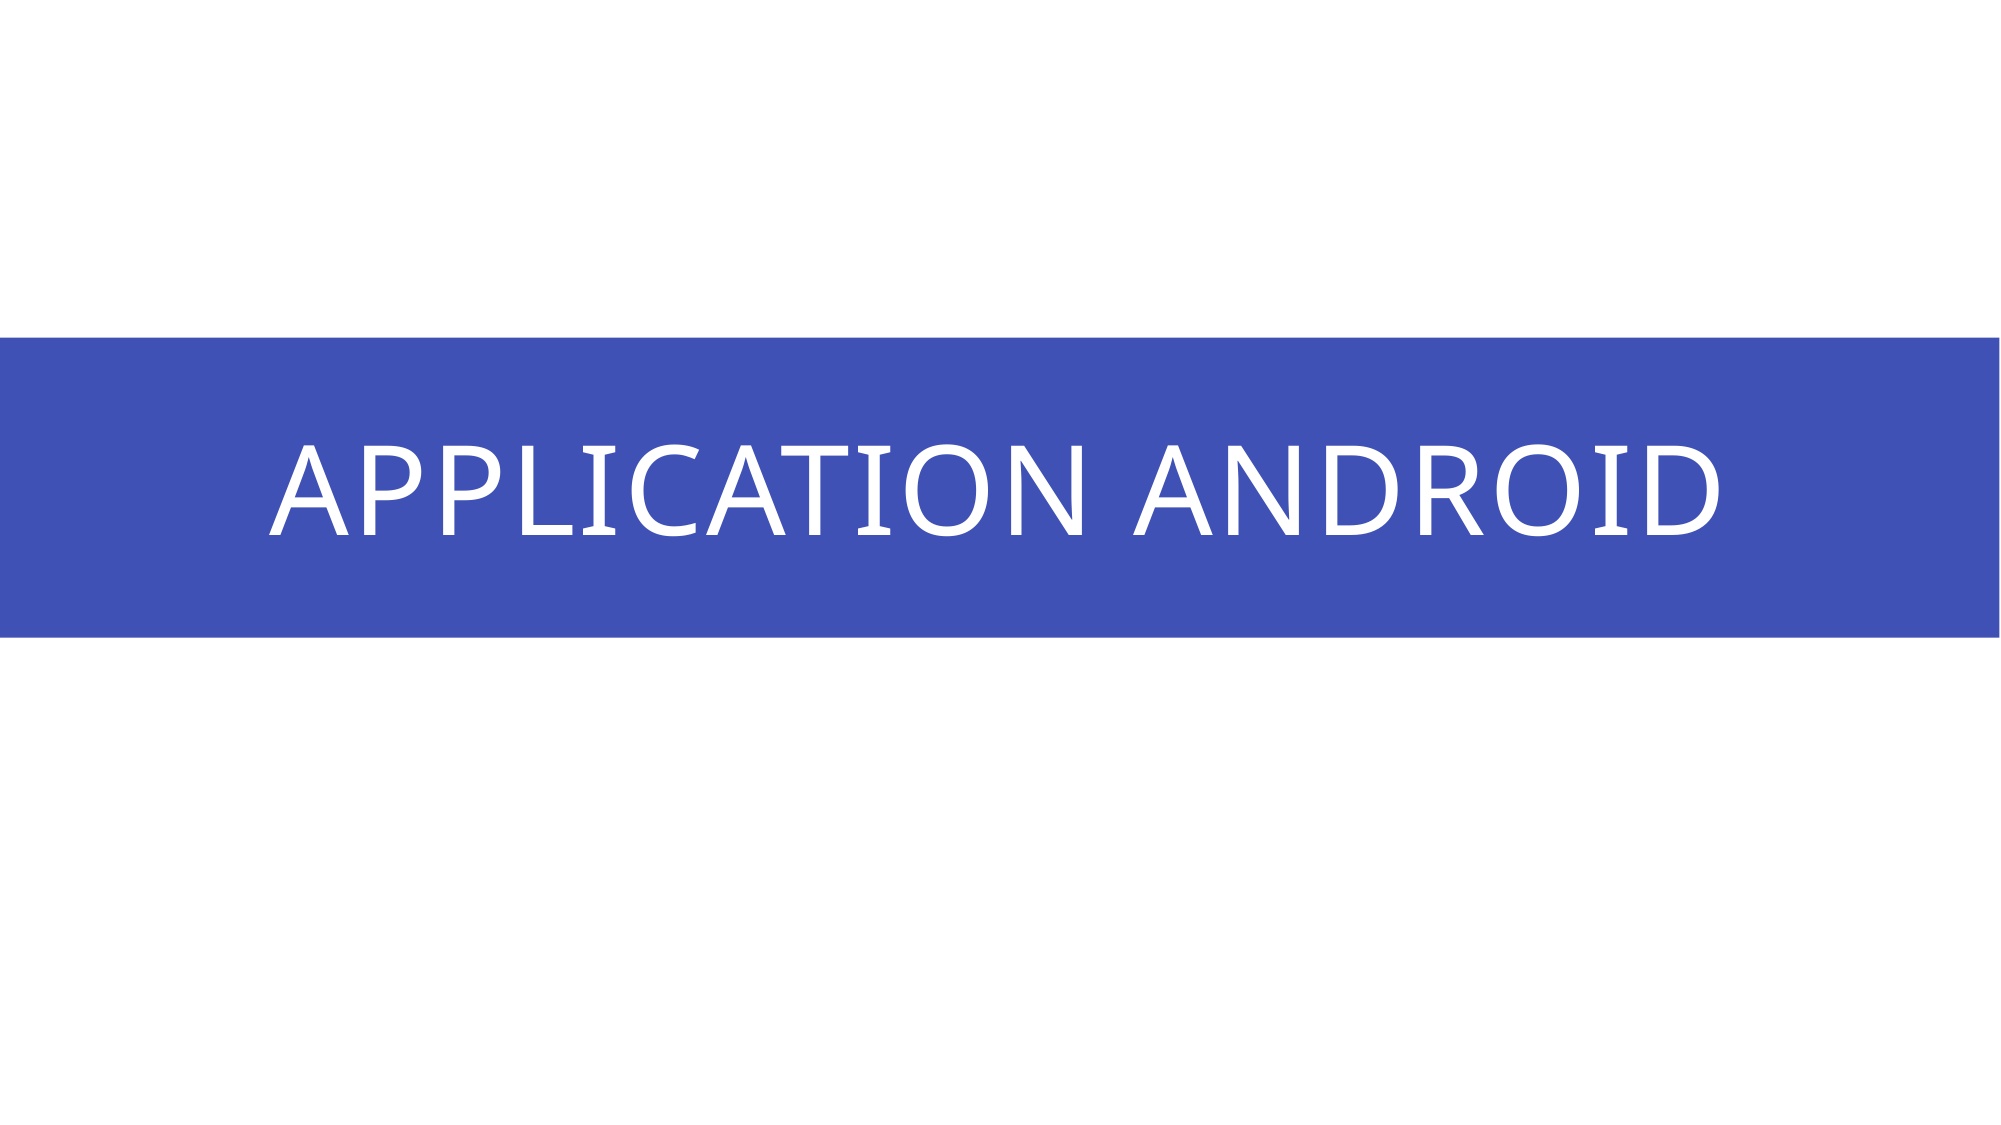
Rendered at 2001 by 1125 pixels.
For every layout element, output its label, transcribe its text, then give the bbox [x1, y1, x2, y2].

title Application Android [136, 362, 1862, 638]
